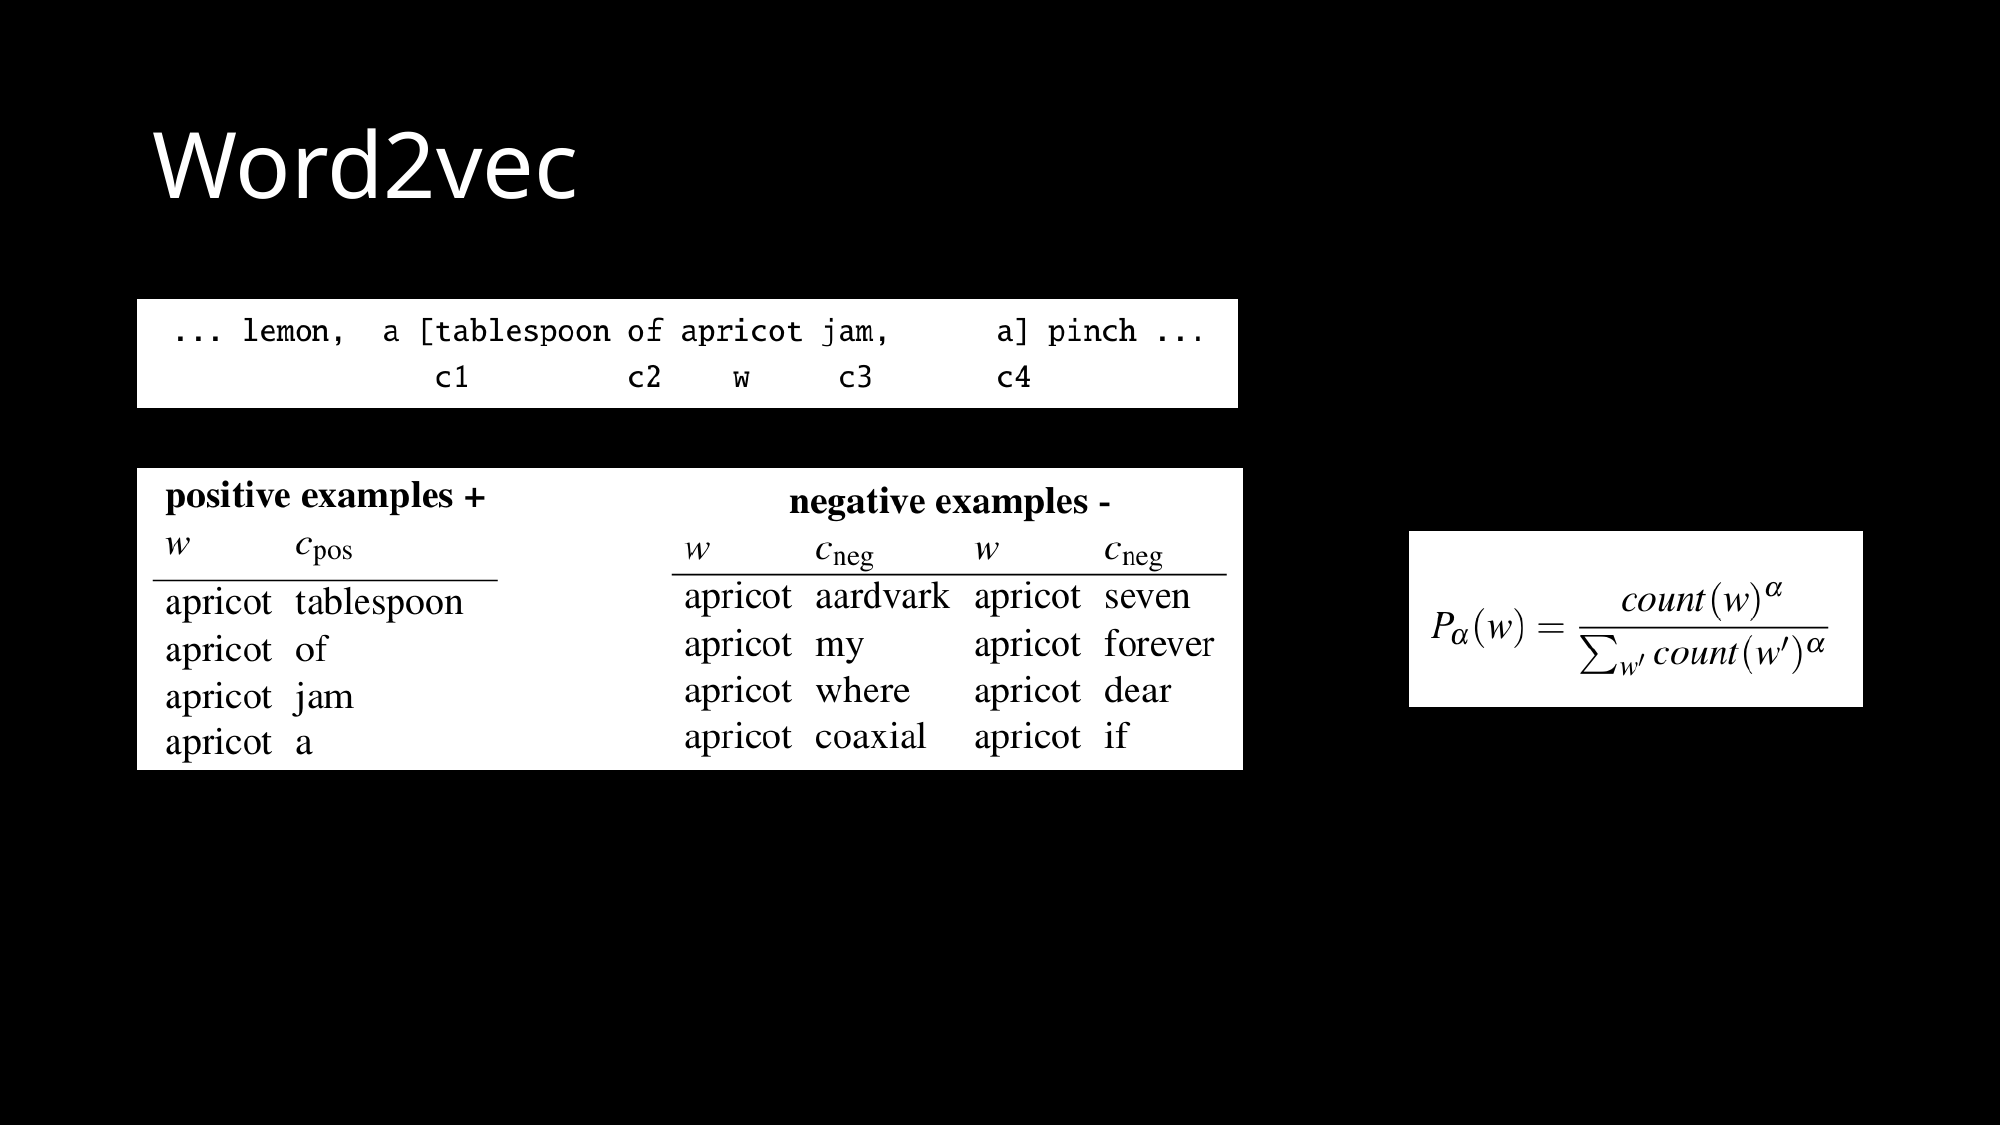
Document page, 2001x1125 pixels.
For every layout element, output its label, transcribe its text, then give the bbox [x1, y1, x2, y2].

title Word2vec [137, 59, 1863, 278]
picture [136, 298, 1238, 408]
picture [136, 467, 1244, 771]
picture [1408, 530, 1863, 708]
